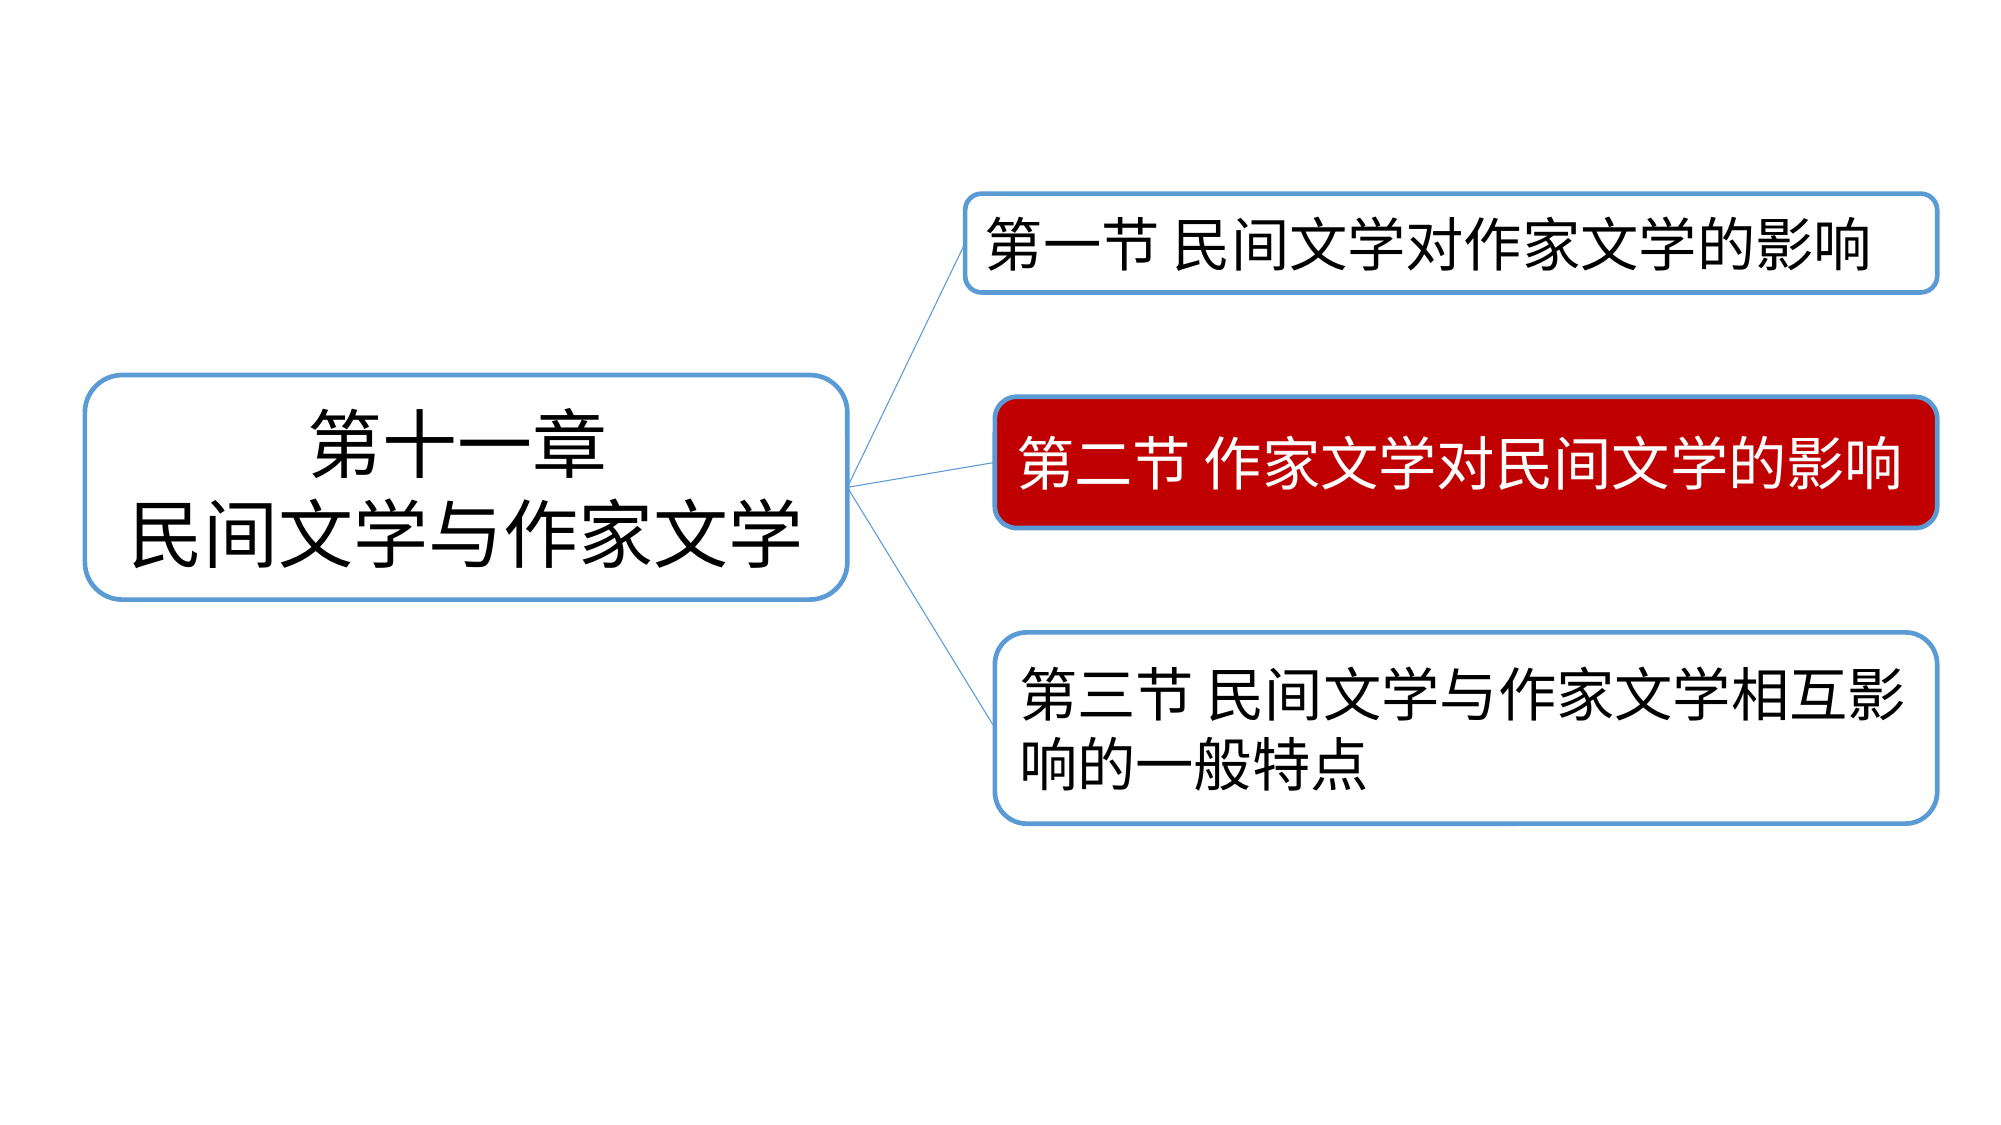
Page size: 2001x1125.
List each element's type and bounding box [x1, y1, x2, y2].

text_box [84, 193, 1938, 824]
